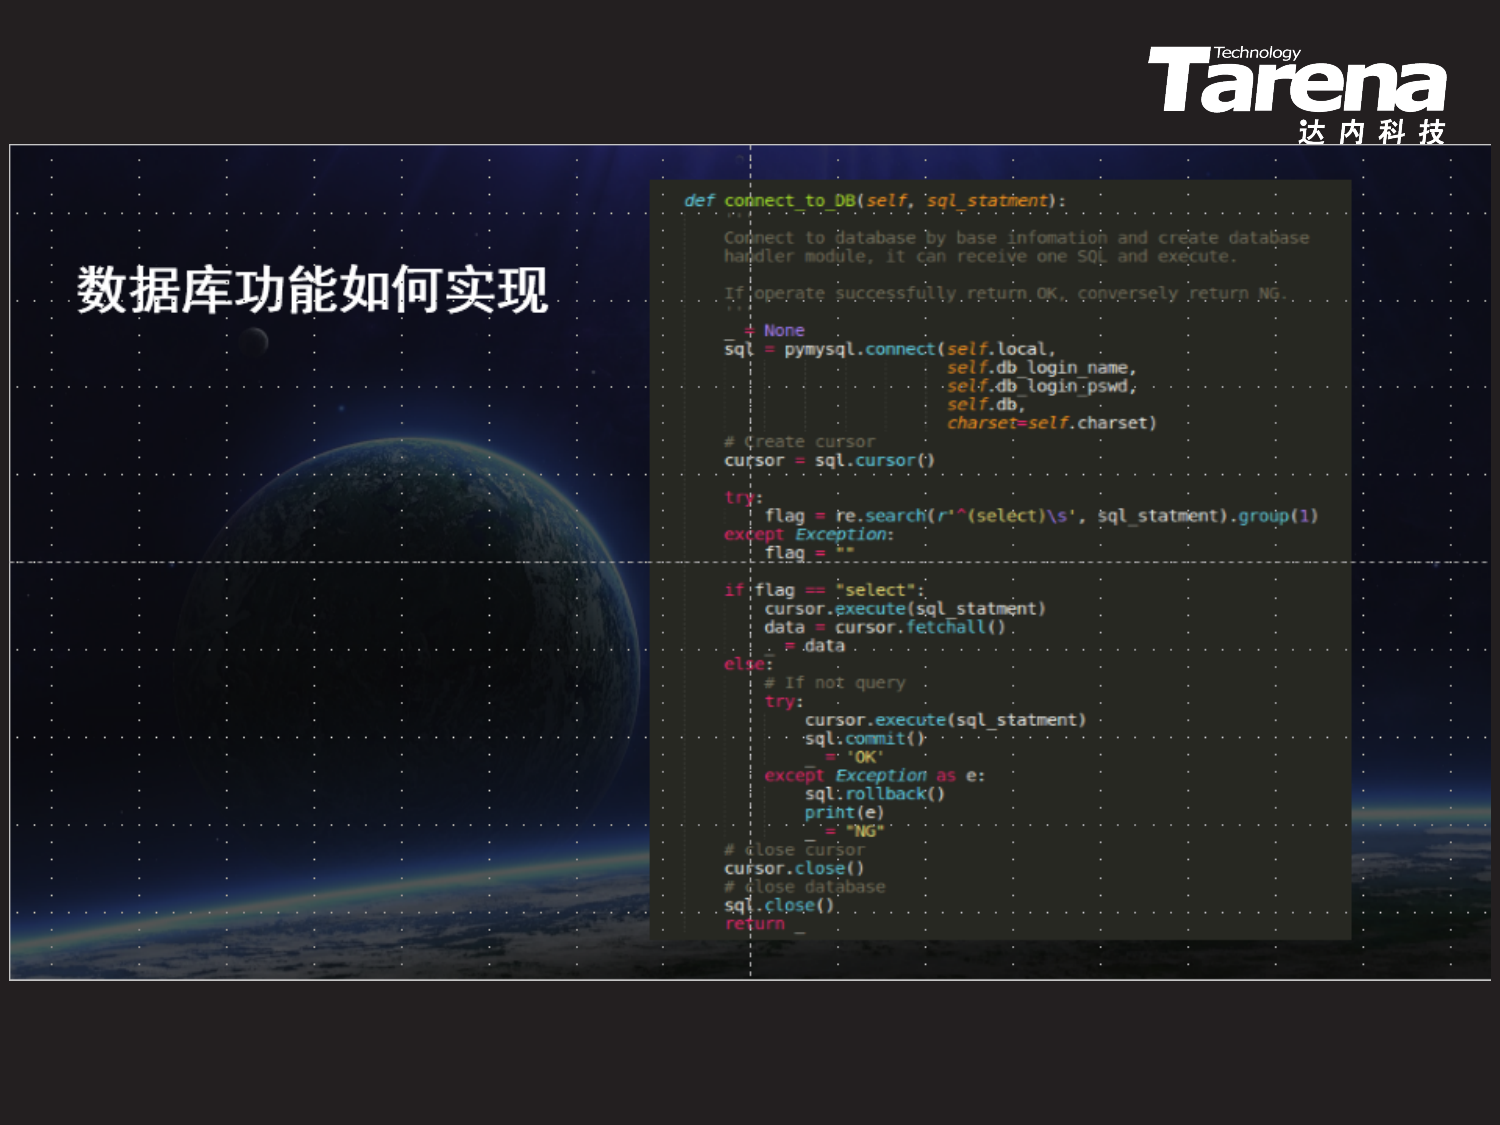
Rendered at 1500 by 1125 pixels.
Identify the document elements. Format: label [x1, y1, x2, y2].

picture [9, 46, 1491, 981]
